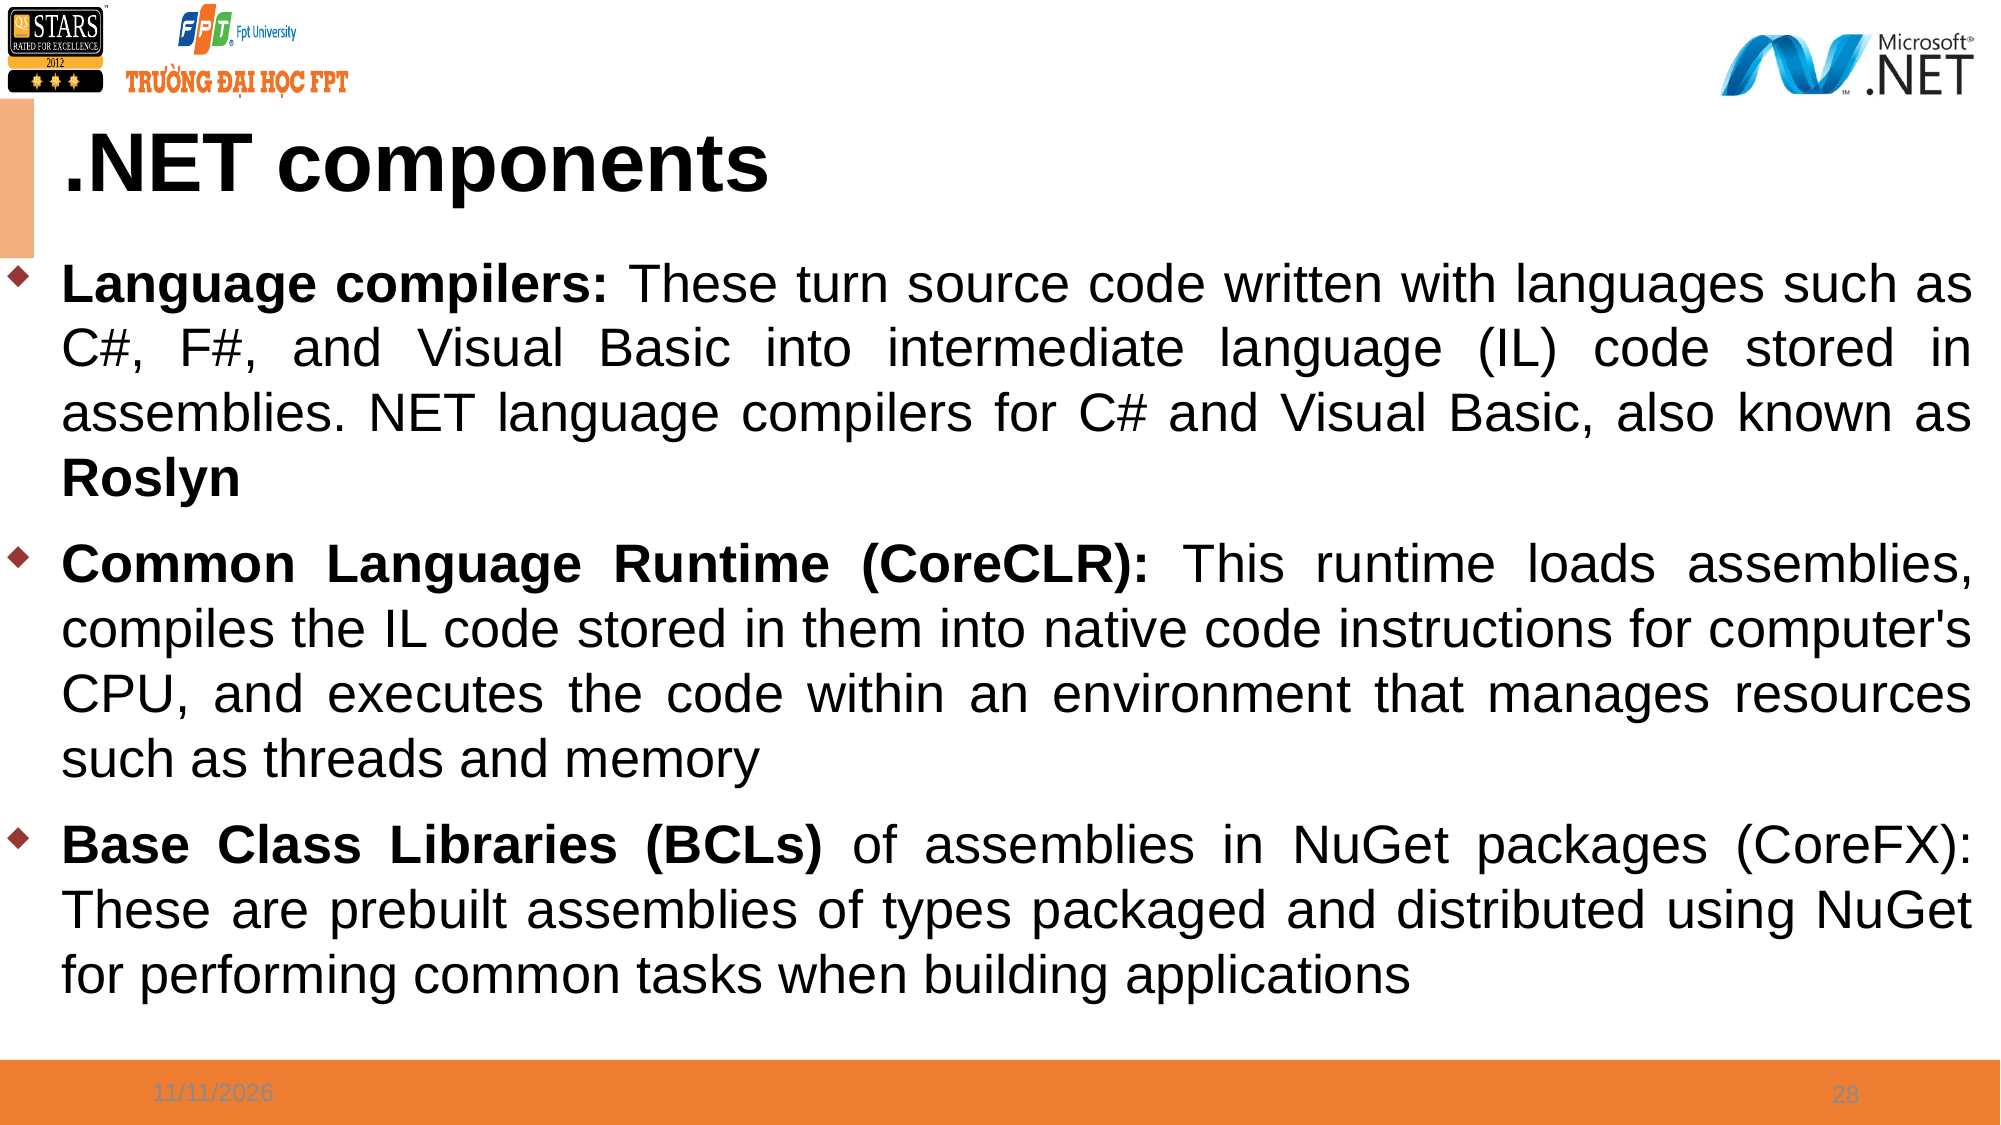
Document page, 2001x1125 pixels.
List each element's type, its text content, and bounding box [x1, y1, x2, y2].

text_box .NET components [61, 105, 1875, 208]
picture [1685, 0, 2001, 129]
text_box Language compilers: These turn source code written with languages such as C#, F#, and Visual Basic into intermediate language (IL) code stored in assemblies. NET language compilers for C# and Visual Basic, also known as Roslyn Common Language Runtime (CoreCLR): This runtime loads assemblies, compiles the IL code stored in them into native code instructions for computer's CPU, and executes the code within an environment that manages resources such as threads and memory Base Class Libraries (BCLs) of assemblies in NuGet packages (CoreFX): These are prebuilt assemblies of types packaged and distributed using NuGet for performing common tasks when building applications [0, 240, 1991, 1012]
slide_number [137, 1061, 588, 1122]
slide_number 28 [1424, 1063, 1875, 1123]
